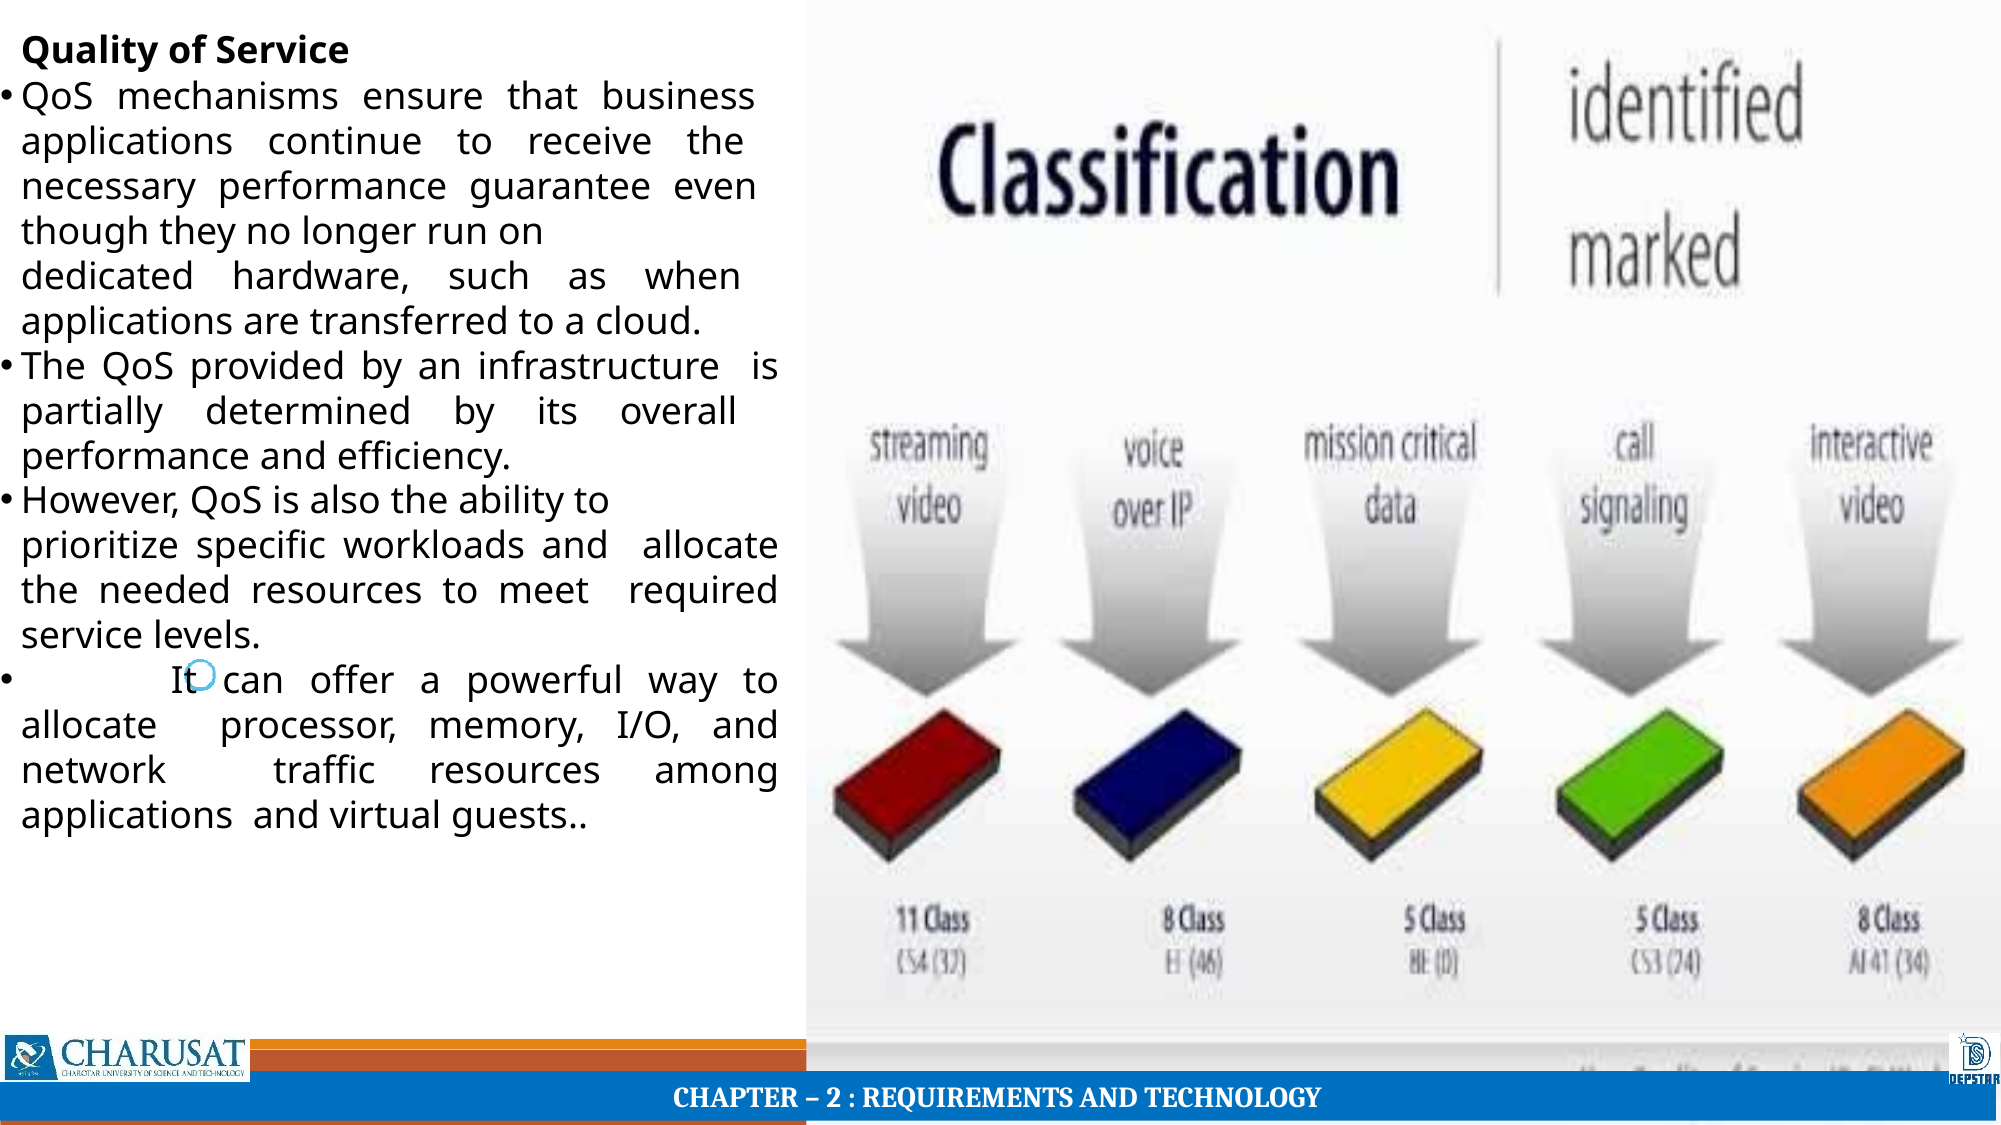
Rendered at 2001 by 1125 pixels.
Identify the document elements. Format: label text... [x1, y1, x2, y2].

picture [1948, 1032, 2000, 1084]
text_box [806, 0, 2000, 1071]
picture [0, 1030, 251, 1083]
text_box [806, 1092, 2000, 1125]
text_box Quality of Service QoS mechanisms ensure that business applications continue to receive the necessary performance guarantee even though they no longer run on dedicated hardware, such as when applications are transferred to a cloud. The QoS provided by an infrastructure is partially determined by its overall performance and efficiency. However, QoS is also the ability to prioritize specific workloads and allocate the needed resources to meet required service levels. It can offer a powerful way to allocate processor, memory, I/O, and network traffic resources among applications and virtual guests.. [0, 24, 780, 836]
footer Chapter – 2 : Requirements and Technology [0, 1071, 1996, 1121]
